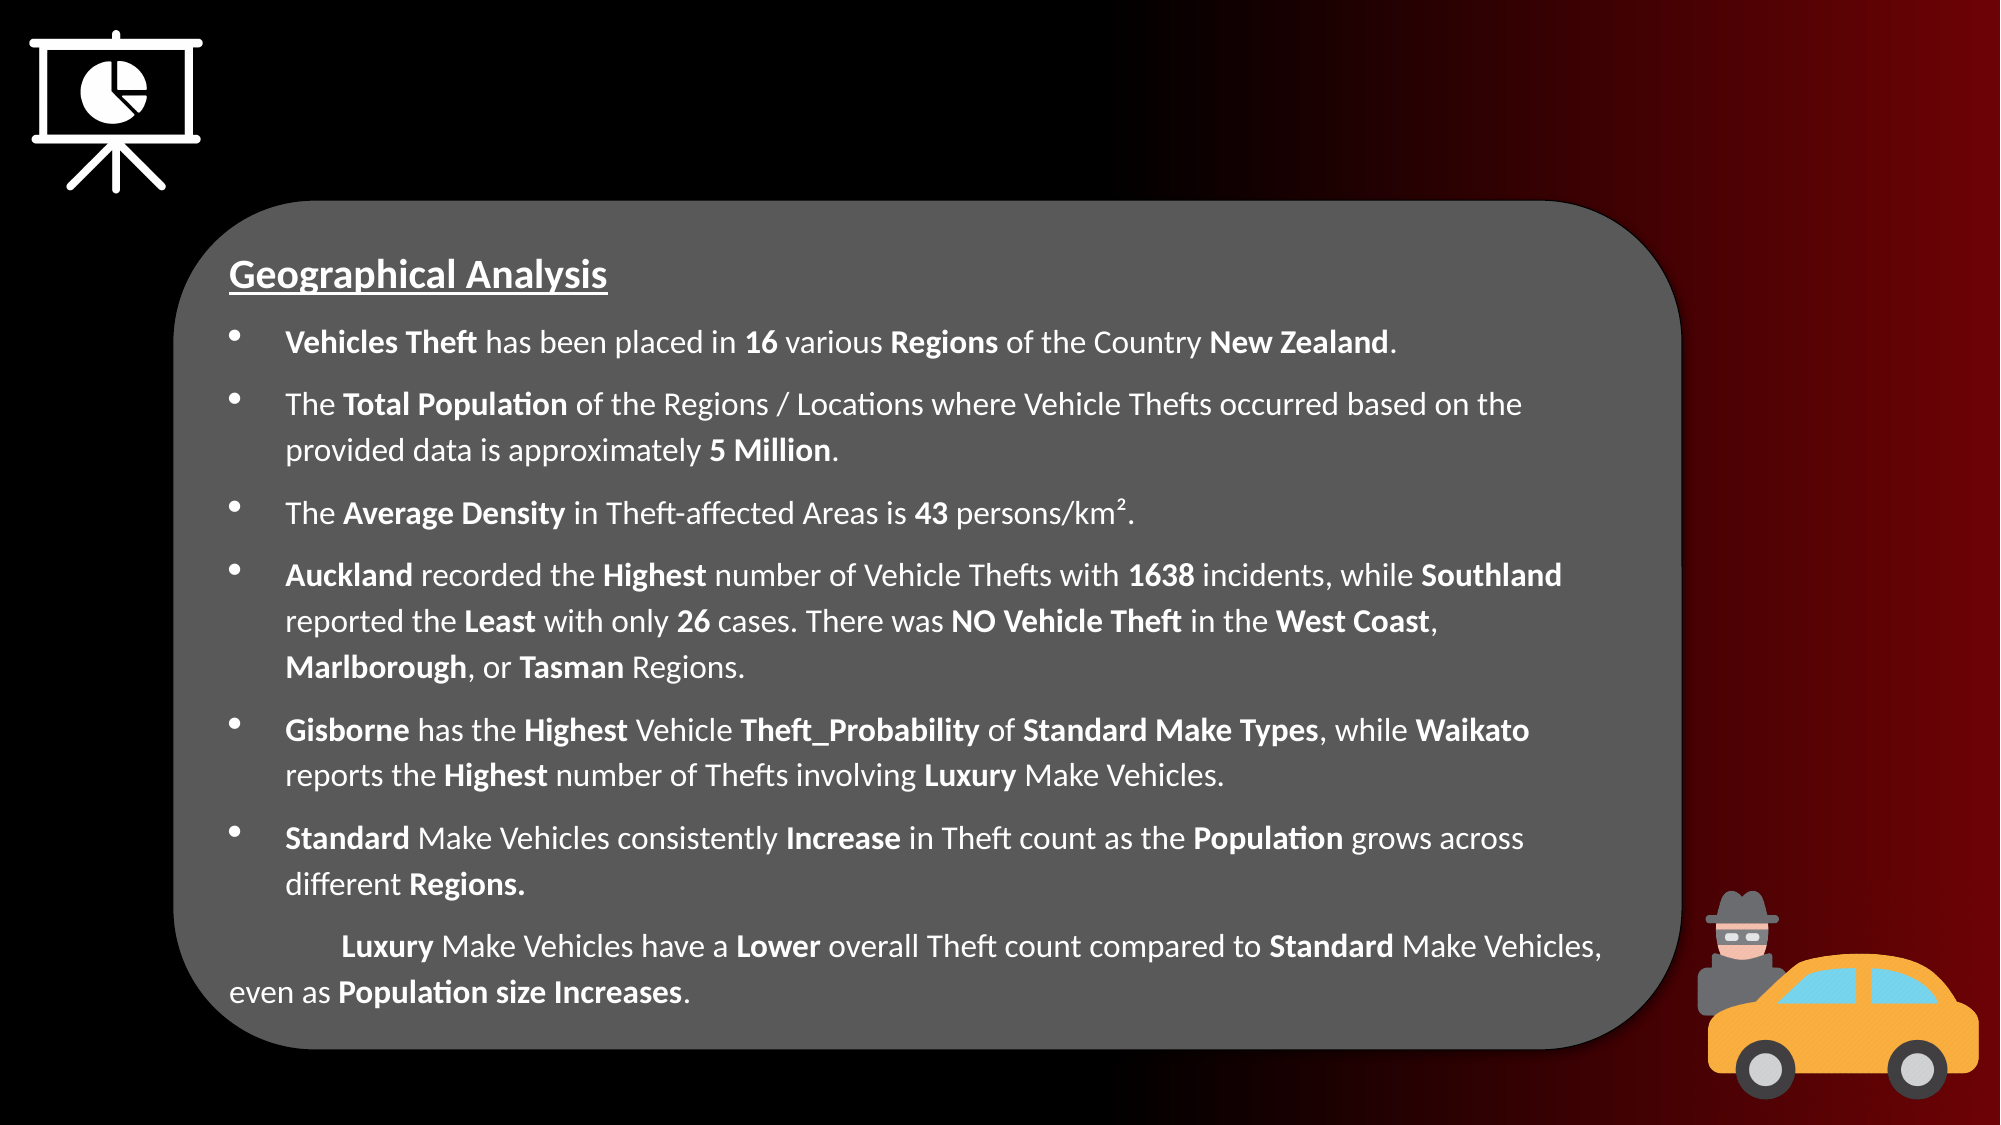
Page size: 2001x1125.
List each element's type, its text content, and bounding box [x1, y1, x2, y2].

text_box Geographical Analysis Vehicles Theft has been placed in 16 various Regions of the Country New Zealand. The Total Population of the Regions / Locations where Vehicle Thefts occurred based on the provided data is approximately 5 Million. The Average Density in Theft-affected Areas is 43 persons/km². Auckland recorded the Highest number of Vehicle Thefts with 1638 incidents, while Southland reported the Least with only 26 cases. There was NO Vehicle Theft in the West Coast, Marlborough, or Tasman Regions. Gisborne has the Highest Vehicle Theft_Probability of Standard Make Types, while Waikato reports the Highest number of Thefts involving Luxury Make Vehicles. Standard Make Vehicles consistently Increase in Theft count as the Population grows across different Regions. Luxury Make Vehicles have a Lower overall Theft count compared to Standard Make Vehicles, even as Population size Increases. [172, 199, 1683, 1051]
picture [1693, 880, 1983, 1112]
picture [20, 14, 212, 209]
